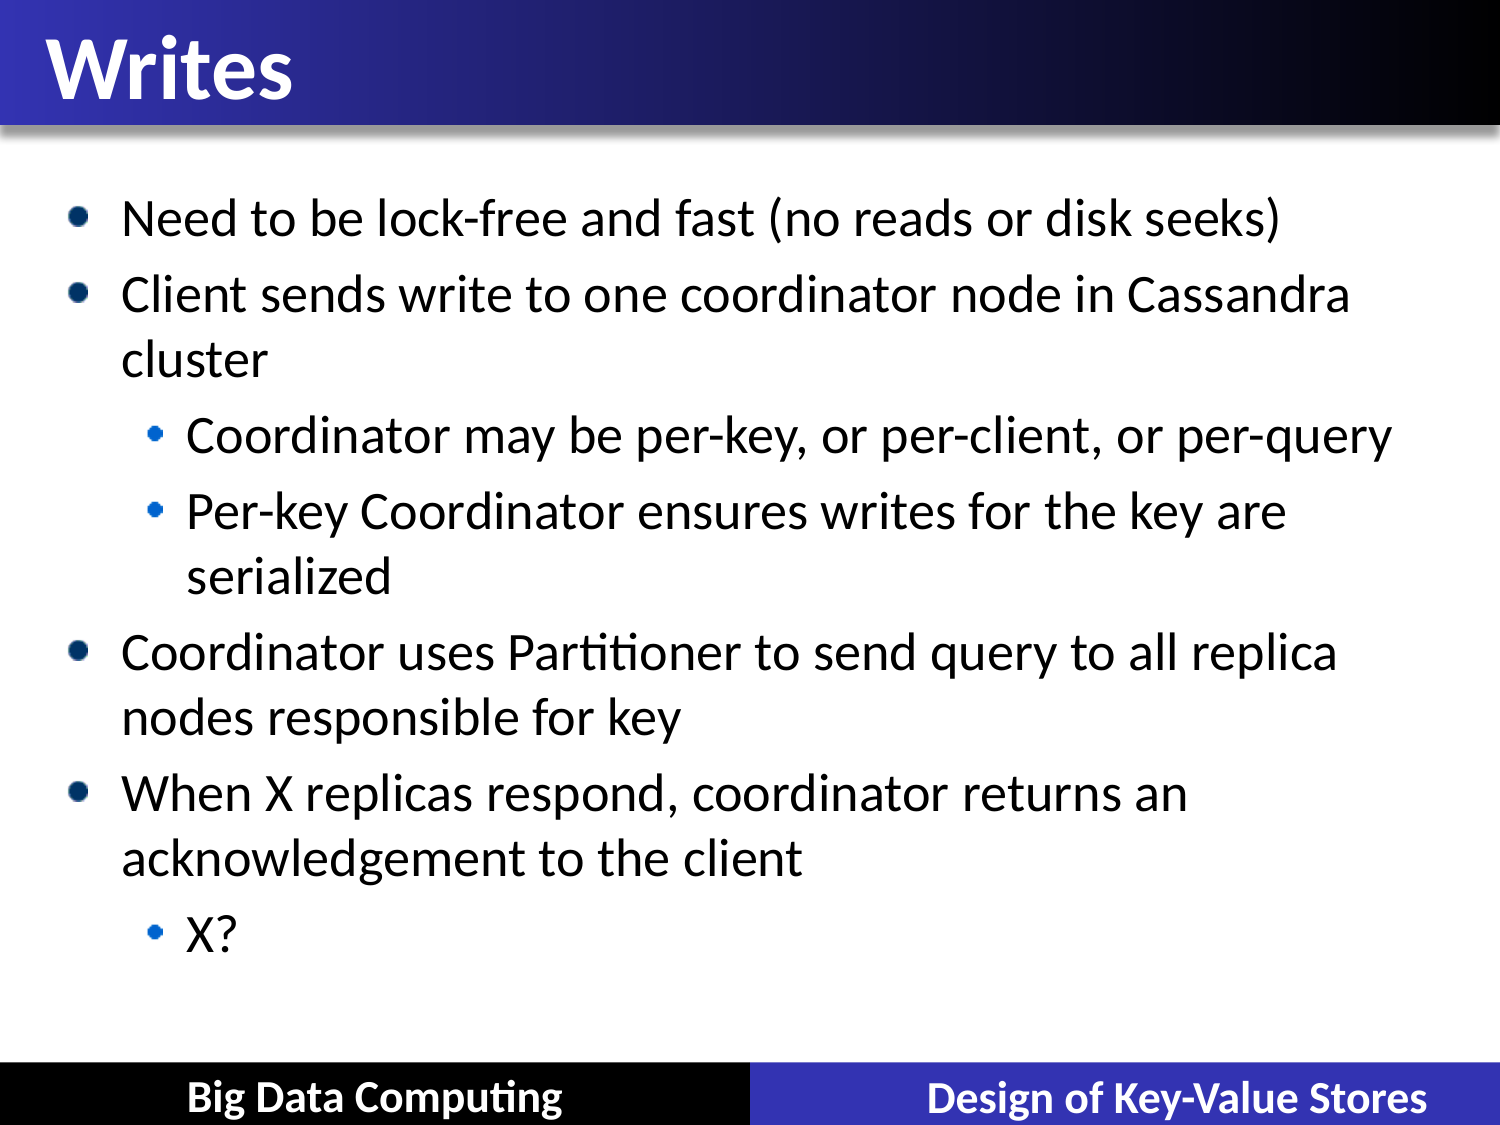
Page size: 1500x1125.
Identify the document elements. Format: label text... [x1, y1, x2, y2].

picture [65, 279, 88, 303]
text_box Design of Key-Value Stores [854, 1065, 1500, 1125]
picture [140, 919, 163, 942]
text_box Big Data Computing [0, 1070, 750, 1119]
list Need to be lock-free and fast (no reads or disk seeks) Client sends write to one coordinator node in Cassandra cluster Coordinator may be per-key, or per-client, or per-query Per-key Coordinator ensures writes for the key are serialized Coordinator uses Partitioner to send query to all replica nodes responsible for key When X replicas respond, coordinator returns an acknowledgement to the client X? [49, 174, 1426, 1006]
picture [140, 496, 163, 520]
picture [65, 778, 88, 802]
title Writes [0, 0, 1463, 126]
picture [65, 637, 88, 661]
picture [140, 420, 163, 444]
picture [65, 203, 88, 227]
